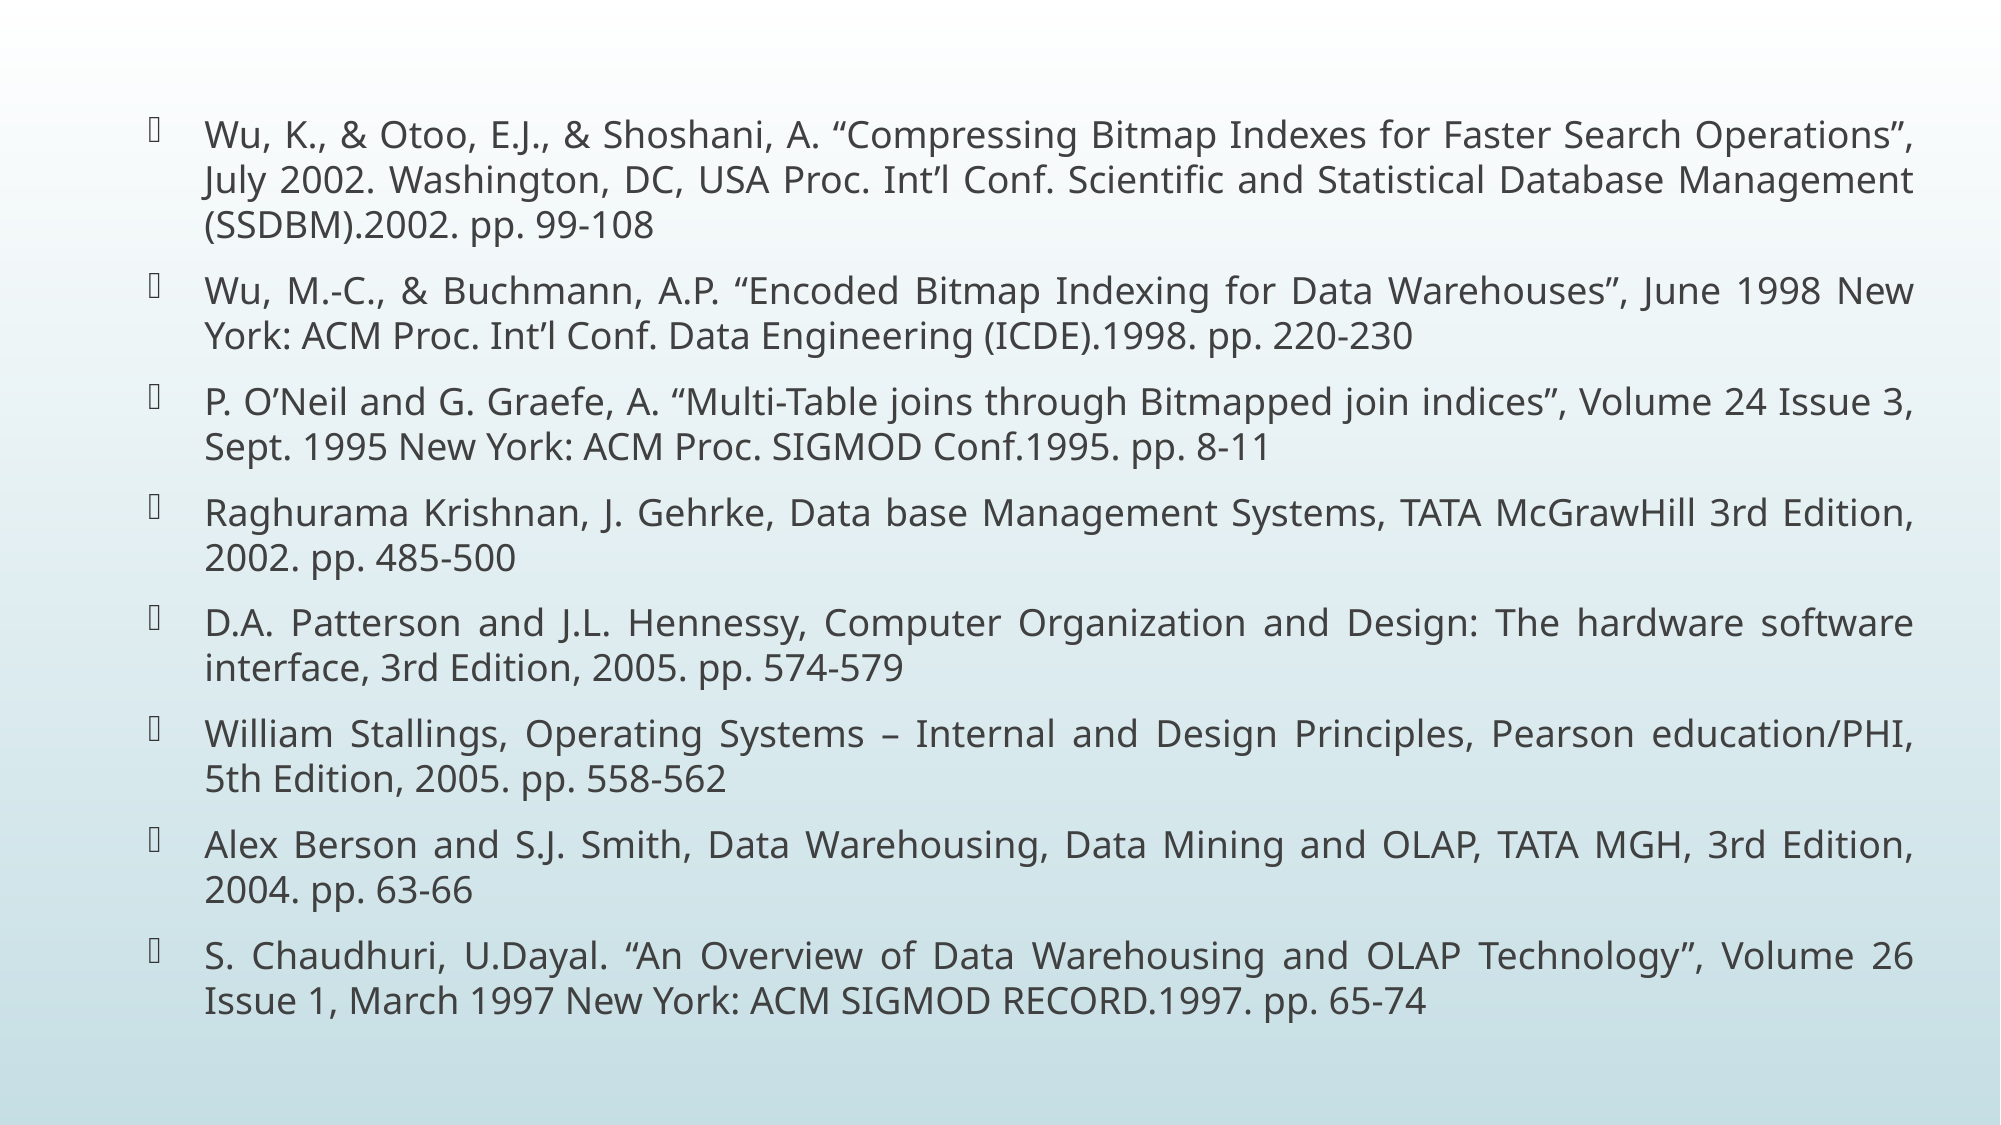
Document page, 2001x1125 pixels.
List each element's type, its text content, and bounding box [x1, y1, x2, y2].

list Wu, K., & Otoo, E.J., & Shoshani, A. “Compressing Bitmap Indexes for Faster Search Operations”, July 2002. Washington, DC, USA Proc. Int’l Conf. Scientific and Statistical Database Management (SSDBM).2002. pp. 99-108 Wu, M.-C., & Buchmann, A.P. “Encoded Bitmap Indexing for Data Warehouses”, June 1998 New York: ACM Proc. Int’l Conf. Data Engineering (ICDE).1998. pp. 220-230 P. O’Neil and G. Graefe, A. “Multi-Table joins through Bitmapped join indices”, Volume 24 Issue 3, Sept. 1995 New York: ACM Proc. SIGMOD Conf.1995. pp. 8-11 Raghurama Krishnan, J. Gehrke, Data base Management Systems, TATA McGrawHill 3rd Edition, 2002. pp. 485-500 D.A. Patterson and J.L. Hennessy, Computer Organization and Design: The hardware software interface, 3rd Edition, 2005. pp. 574-579 William Stallings, Operating Systems – Internal and Design Principles, Pearson education/PHI, 5th Edition, 2005. pp. 558-562 Alex Berson and S.J. Smith, Data Warehousing, Data Mining and OLAP, TATA MGH, 3rd Edition, 2004. pp. 63-66 S. Chaudhuri, U.Dayal. “An Overview of Data Warehousing and OLAP Technology”, Volume 26 Issue 1, March 1997 New York: ACM SIGMOD RECORD.1997. pp. 65-74 [133, 103, 1931, 1072]
